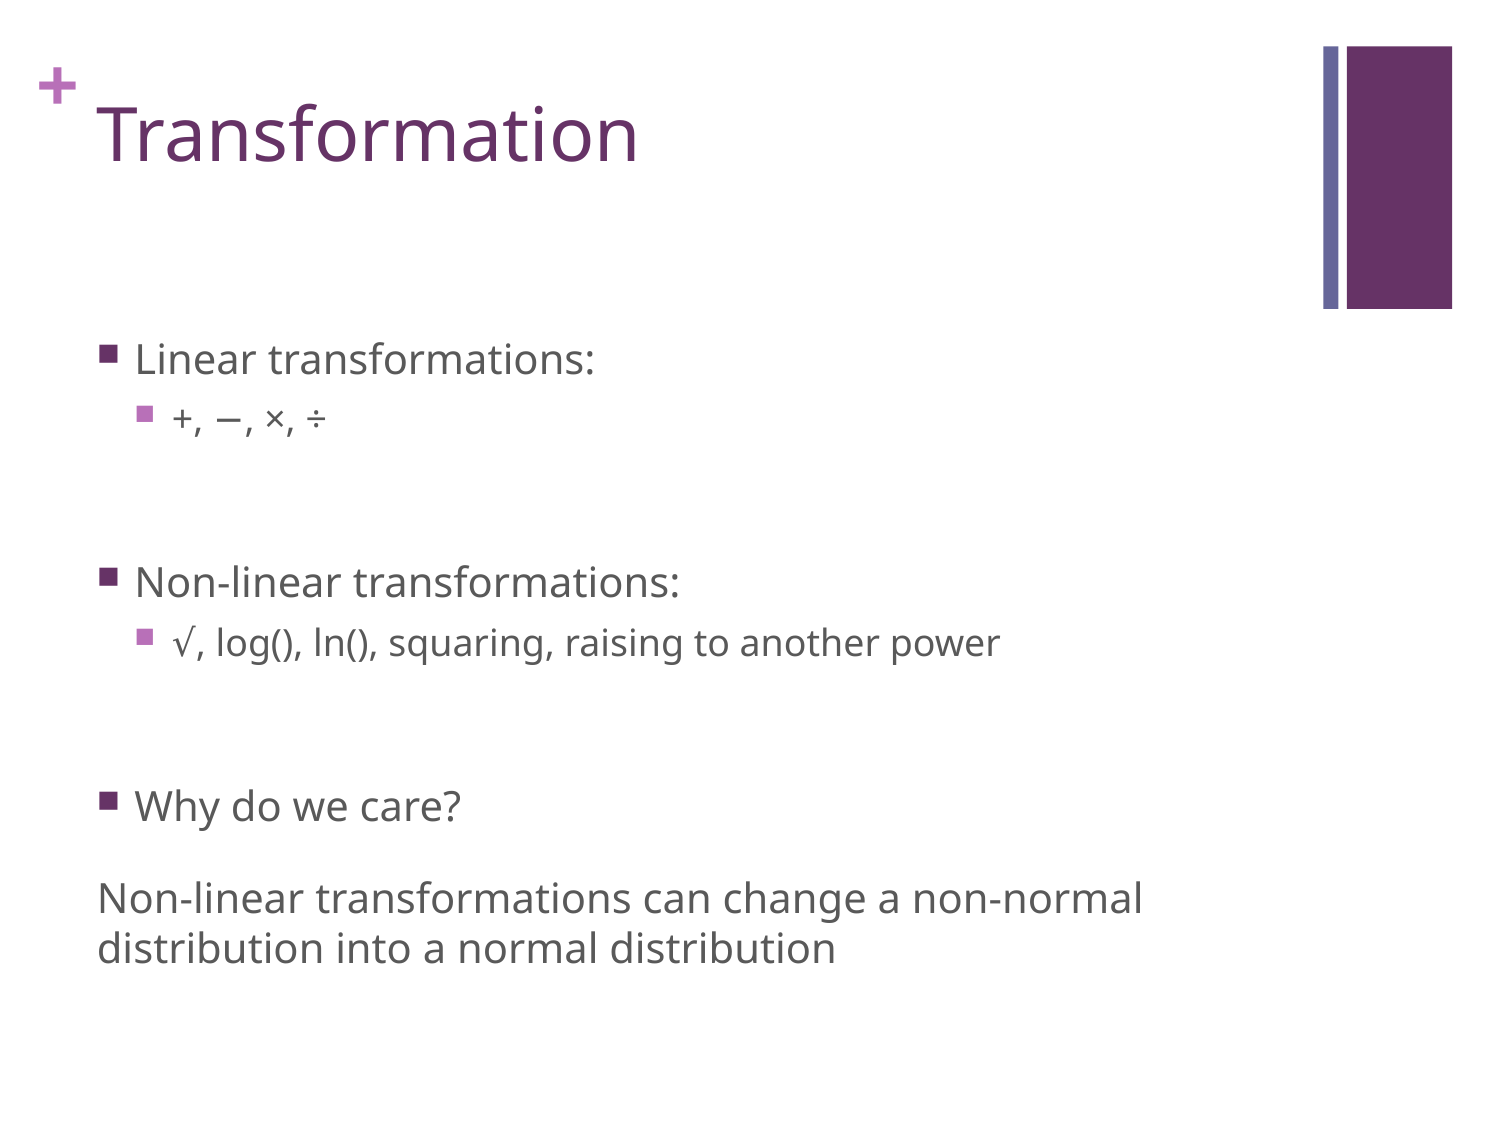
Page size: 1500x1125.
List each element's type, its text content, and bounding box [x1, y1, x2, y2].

list Linear transformations: +, −, ×, ÷ Non-linear transformations: √, log(), ln(), squaring, raising to another power Why do we care? Non-linear transformations can change a non-normal distribution into a normal distribution [81, 324, 1322, 1005]
title Transformation [81, 79, 1322, 263]
